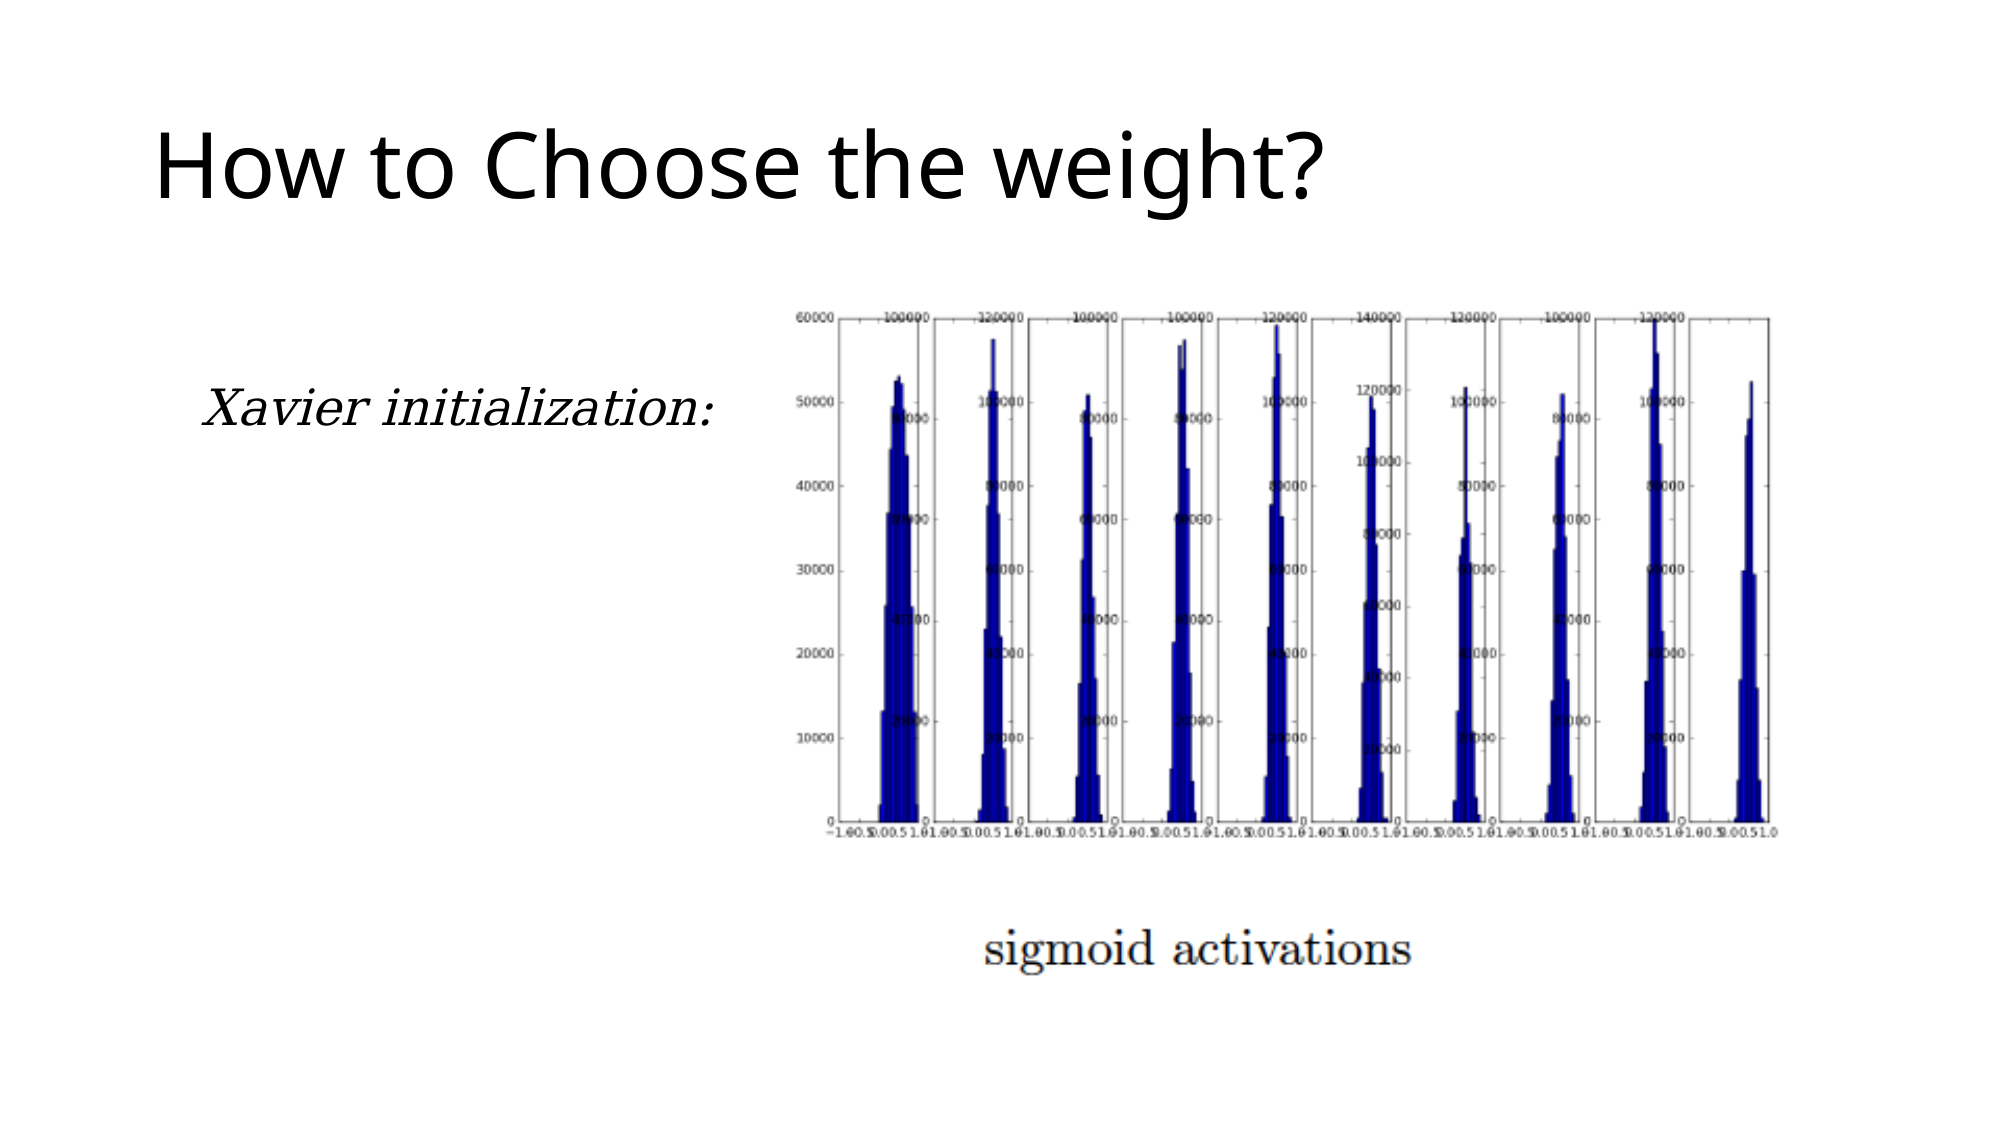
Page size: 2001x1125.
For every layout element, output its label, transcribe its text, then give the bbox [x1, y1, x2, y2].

picture [778, 277, 1818, 986]
title How to Choose the weight? [137, 59, 1863, 278]
